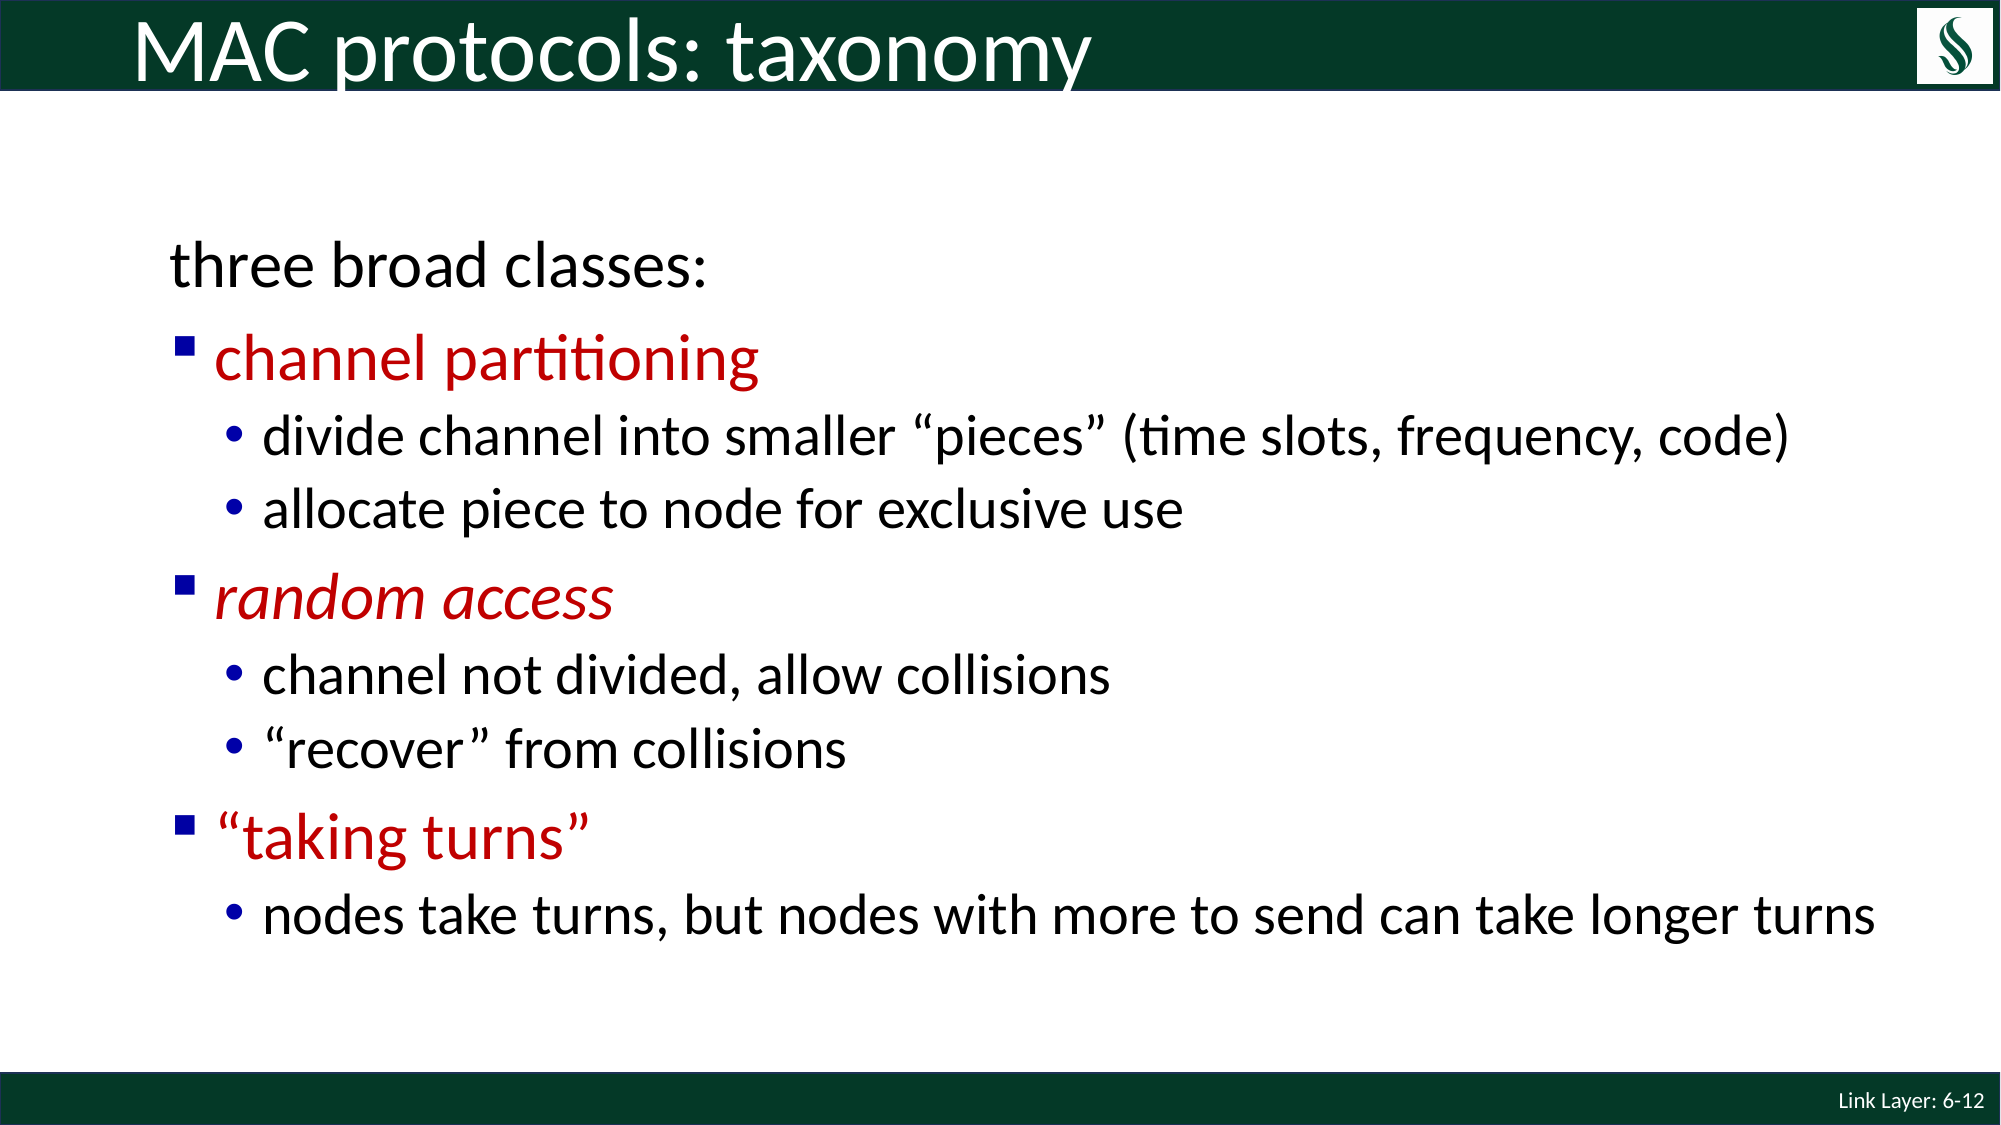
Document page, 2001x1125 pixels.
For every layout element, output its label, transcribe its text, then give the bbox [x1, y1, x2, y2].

slide_number Link Layer: 6-12 [1550, 1072, 2000, 1125]
text_box three broad classes: channel partitioning divide channel into smaller “pieces” (time slots, frequency, code) allocate piece to node for exclusive use random access channel not divided, allow collisions “recover” from collisions “taking turns” nodes take turns, but nodes with more to send can take longer turns [133, 222, 1961, 1033]
title MAC protocols: taxonomy [116, 0, 1842, 125]
picture [1917, 8, 1993, 84]
